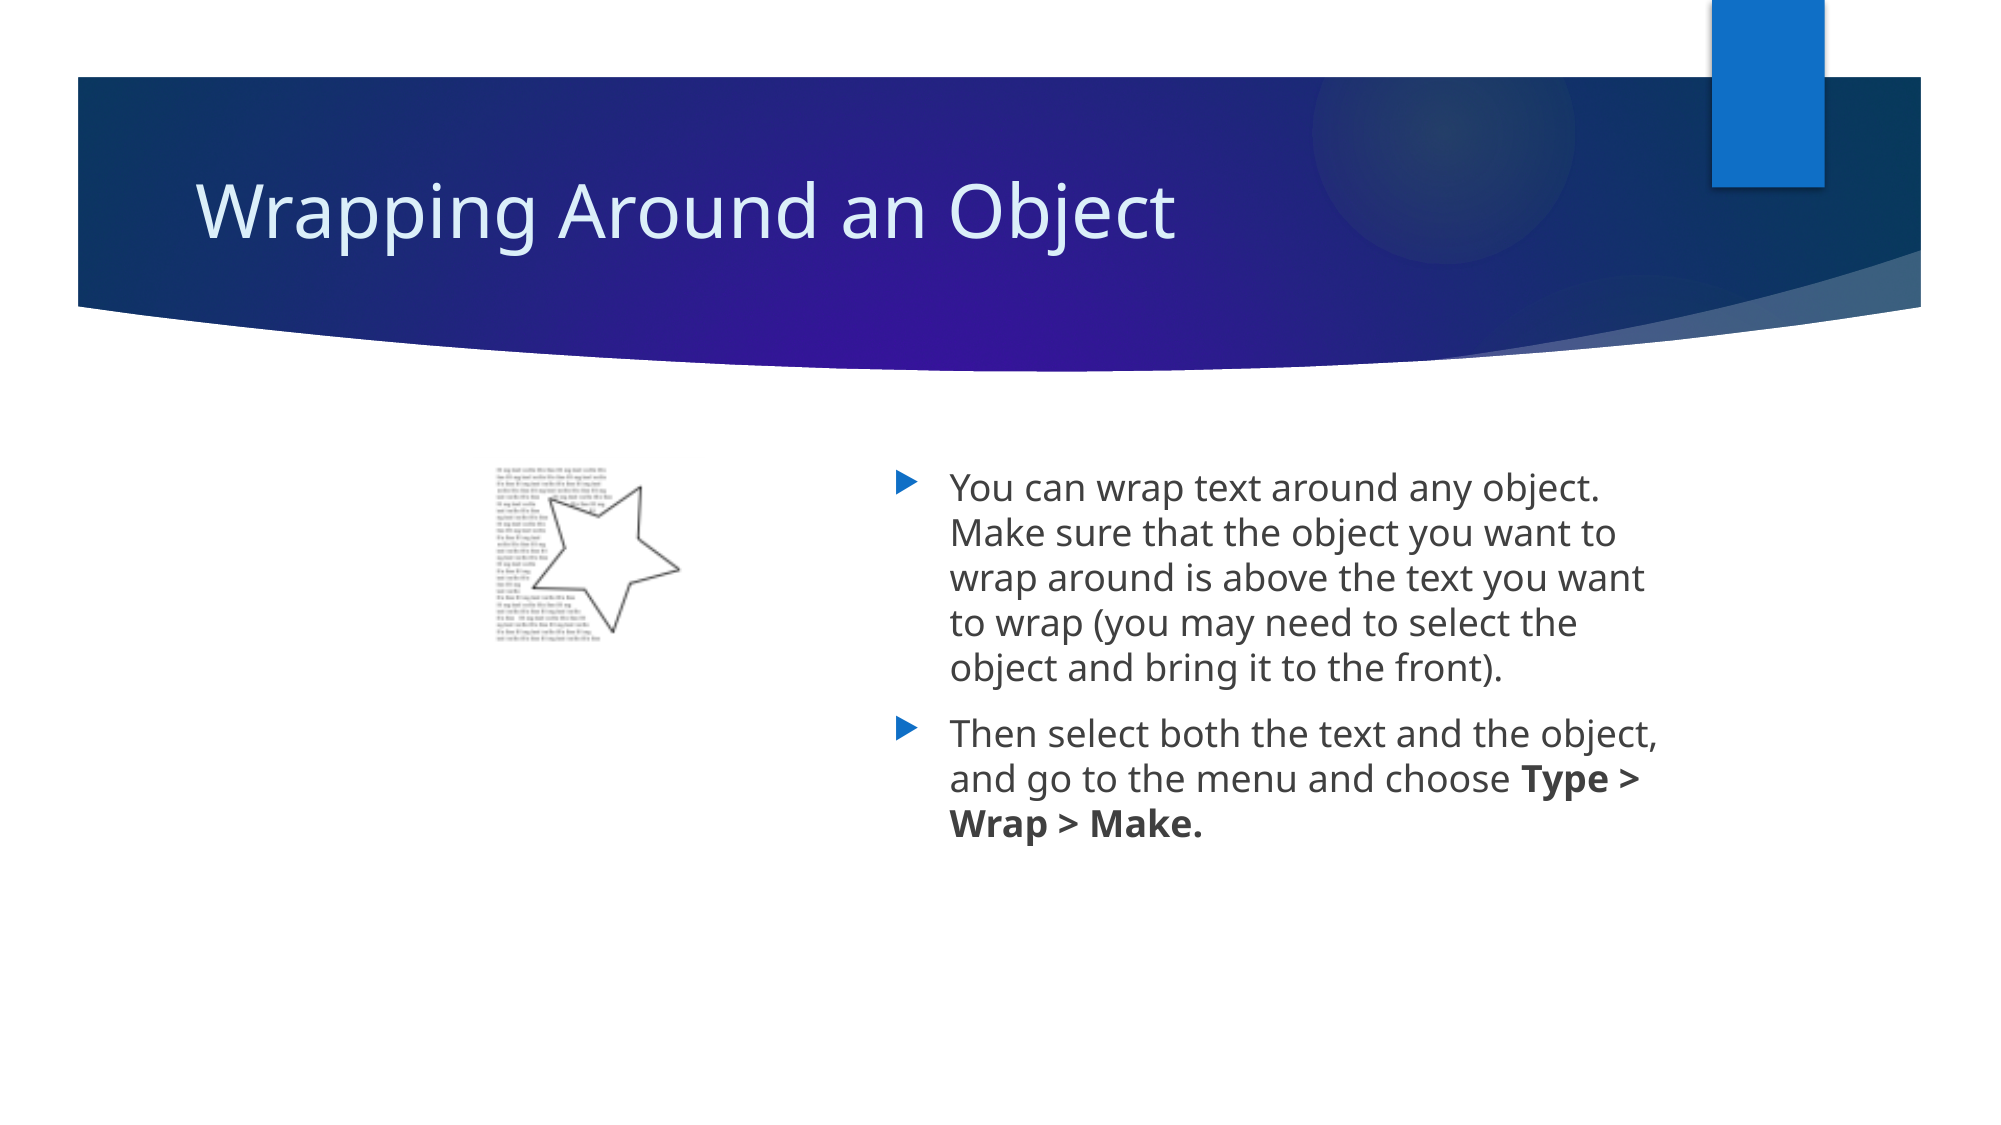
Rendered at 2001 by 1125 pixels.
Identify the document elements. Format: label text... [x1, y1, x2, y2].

picture [473, 455, 705, 669]
title Wrapping Around an Object [179, 149, 1351, 267]
list You can wrap text around any object. Make sure that the object you want to wrap around is above the text you want to wrap (you may need to select the object and bring it to the front). Then select both the text and the object, and go to the menu and choose Type > Wrap > Make. [878, 456, 1704, 1066]
